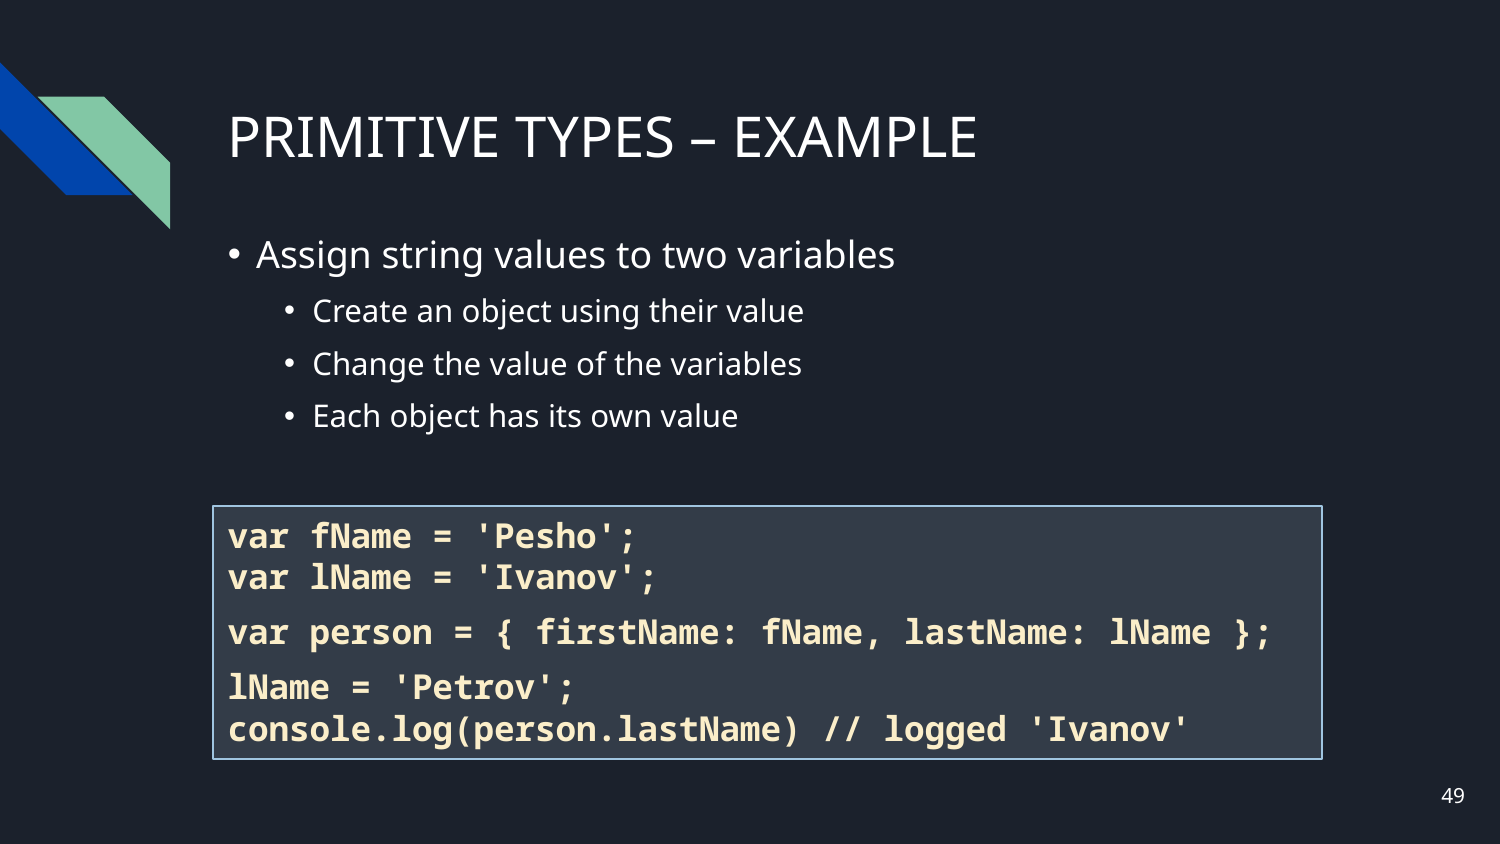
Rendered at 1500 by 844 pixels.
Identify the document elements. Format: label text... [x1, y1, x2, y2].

text_box var fName = 'Pesho'; var lName = 'Ivanov'; var person = { firstName: fName, lastName: lName }; lName = 'Petrov'; console.log(person.lastName) // logged 'Ivanov' [212, 506, 1322, 760]
slide_number 49 [1389, 764, 1480, 830]
list Assign string values to two variables Create an object using their value Change the value of the variables Each object has its own value [212, 214, 1368, 735]
title PRIMITIVE TYPES – EXAMPLE [212, 64, 1368, 214]
